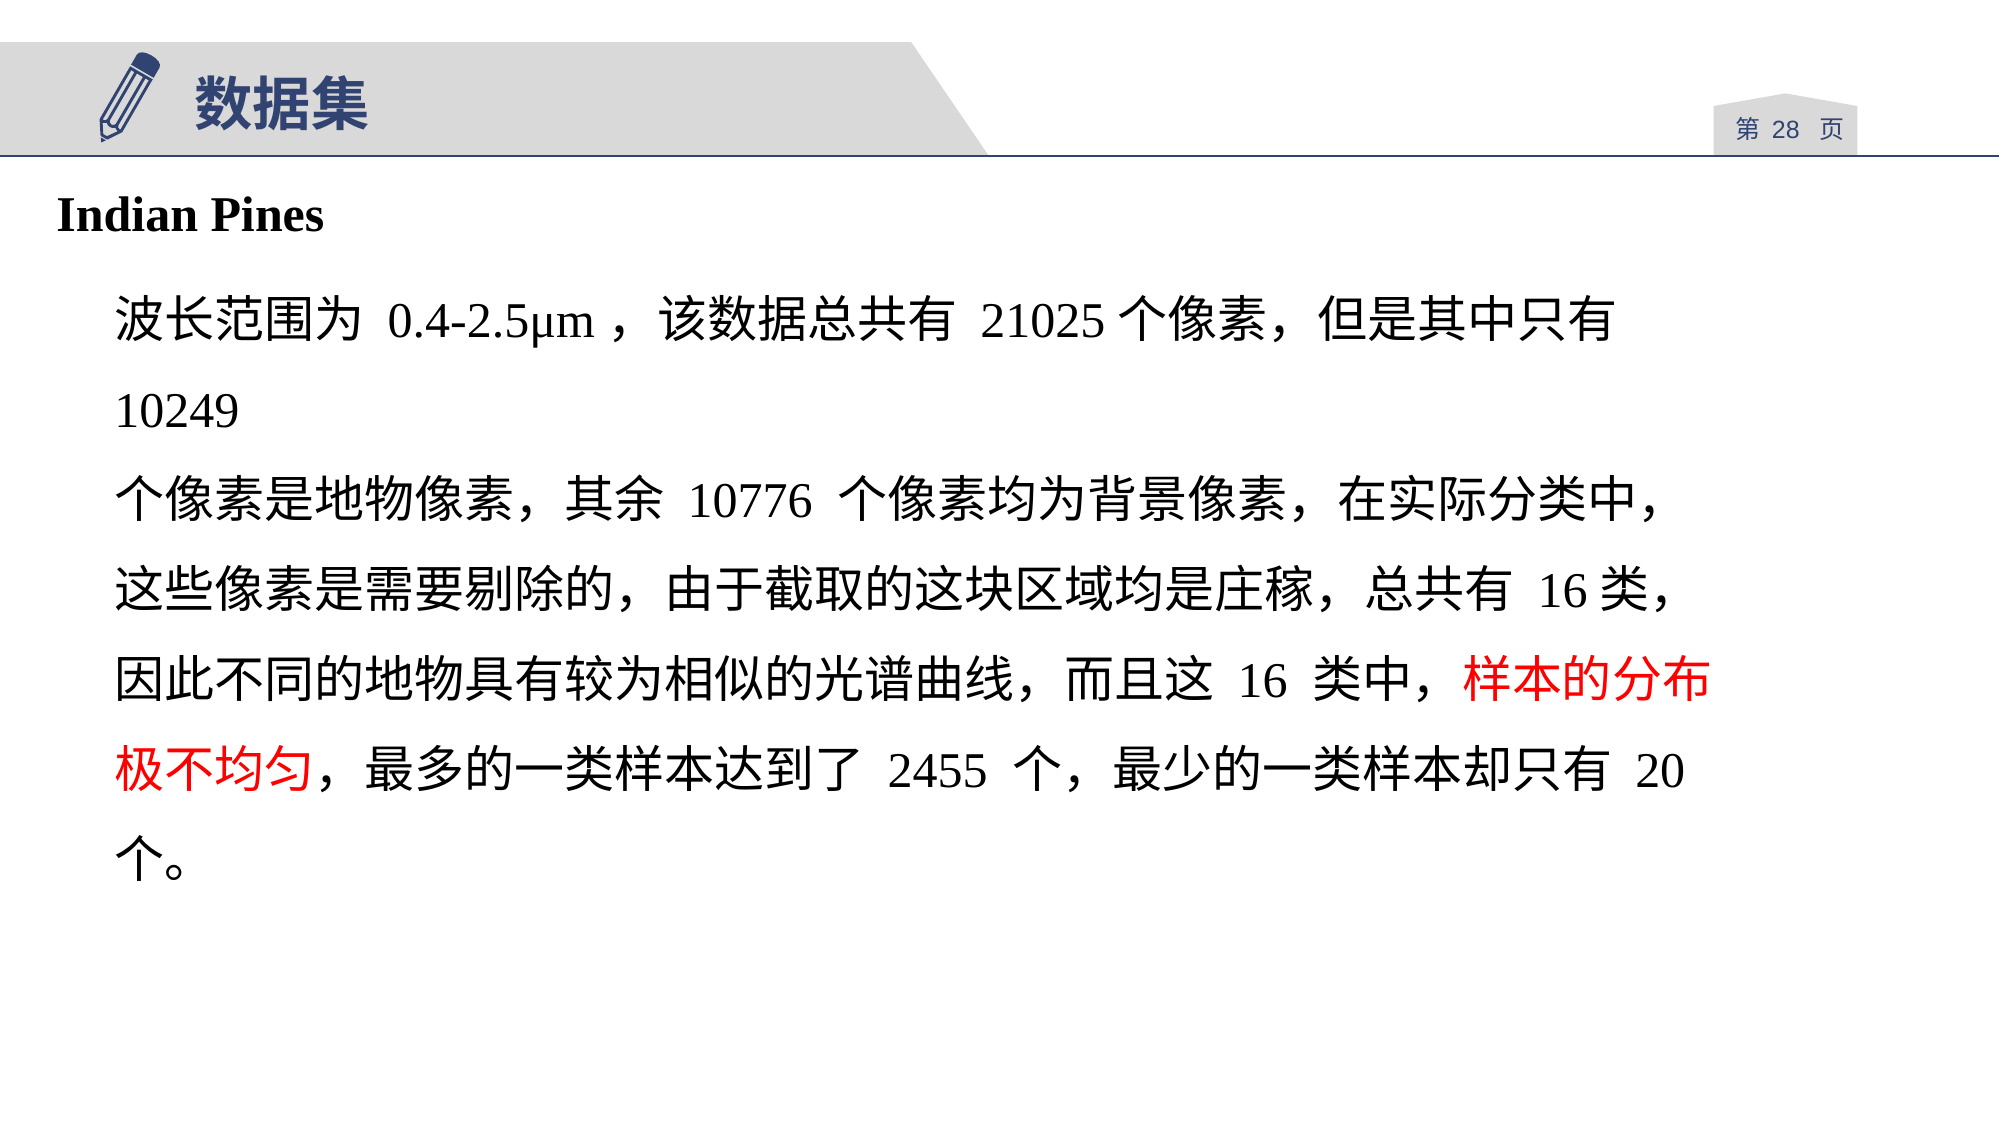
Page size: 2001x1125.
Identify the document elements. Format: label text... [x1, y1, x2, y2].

text_box 波长范围为 0.4-2.5μm，该数据总共有 21025个像素，但是其中只有 10249 个像素是地物像素，其余 10776 个像素均为背景像素，在实际分类中，这些像素是需要剔除的，由于截取的这块区域均是庄稼，总共有 16类，因此不同的地物具有较为相似的光谱曲线，而且这 16 类中，样本的分布极不均匀，最多的一类样本达到了 2455 个，最少的一类样本却只有 20 个。 [99, 249, 1751, 895]
text_box [1713, 145, 1858, 155]
text_box [0, 42, 989, 155]
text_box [99, 46, 164, 143]
text_box 数据集 [180, 60, 1973, 145]
text_box Indian Pines [41, 174, 768, 249]
text_box 第 页 [1722, 145, 1858, 154]
